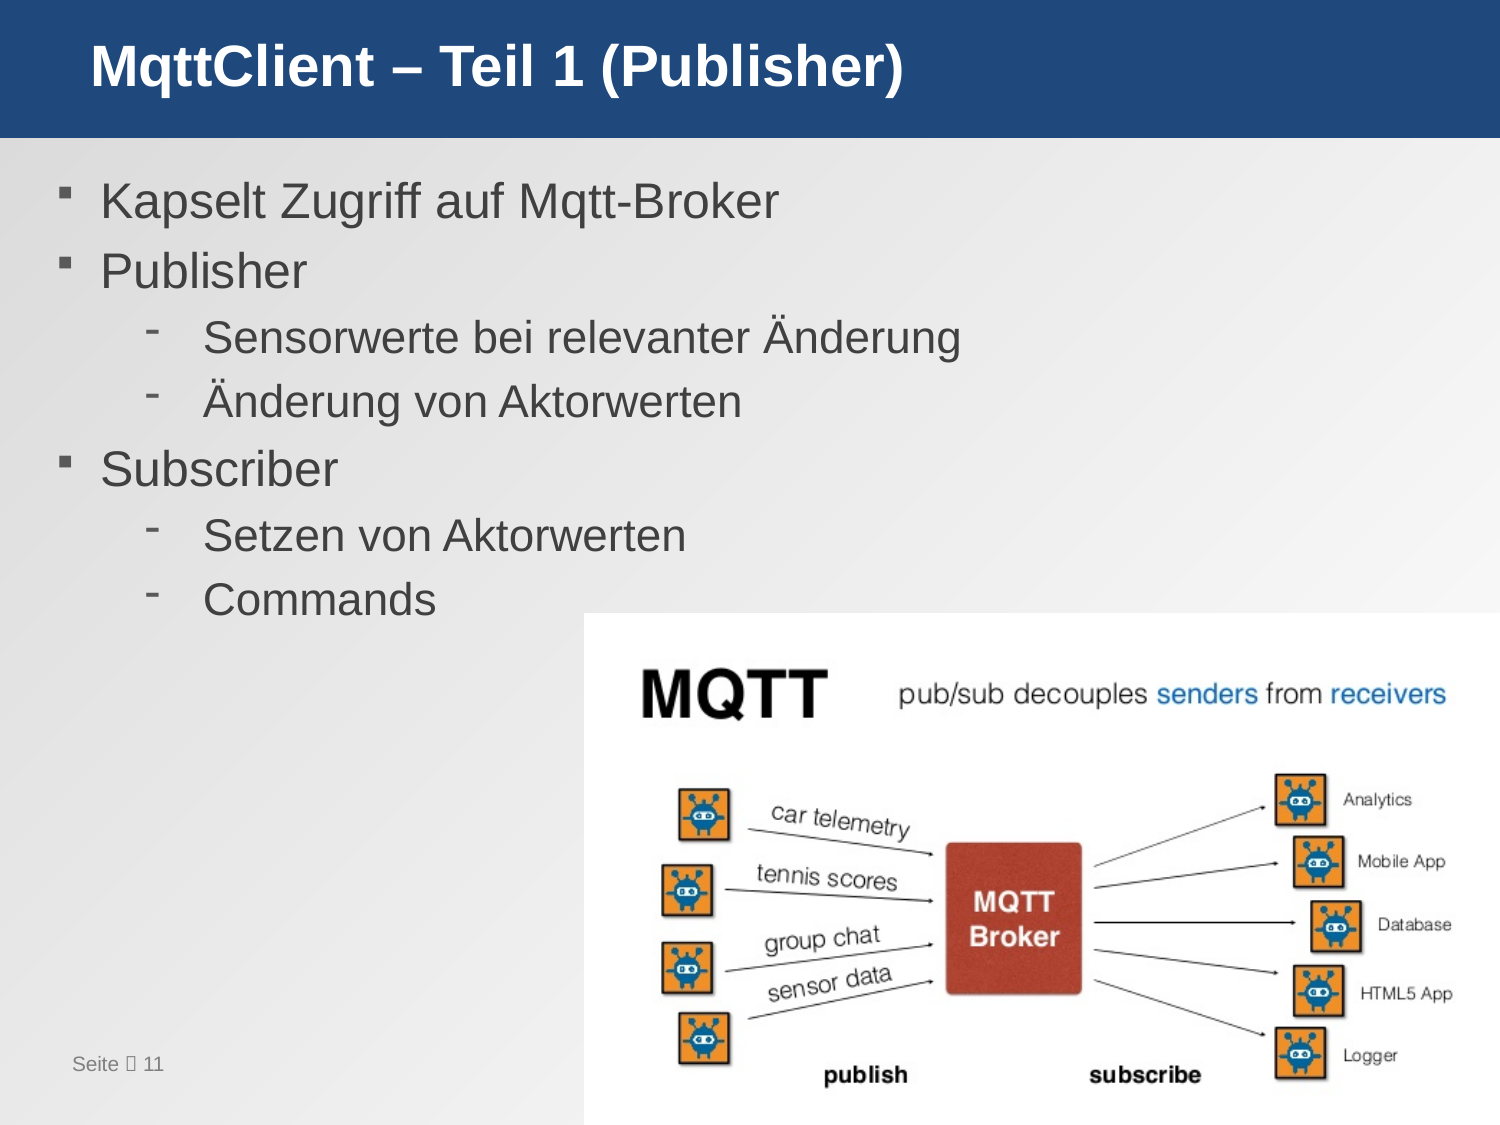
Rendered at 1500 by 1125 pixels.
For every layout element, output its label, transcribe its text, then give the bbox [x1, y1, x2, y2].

picture [584, 613, 1500, 1125]
list Kapselt Zugriff auf Mqtt-Broker Publisher Sensorwerte bei relevanter Änderung Änderung von Aktorwerten Subscriber Setzen von Aktorwerten Commands [41, 160, 1415, 921]
title MqttClient – Teil 1 (Publisher) [75, 20, 1425, 208]
